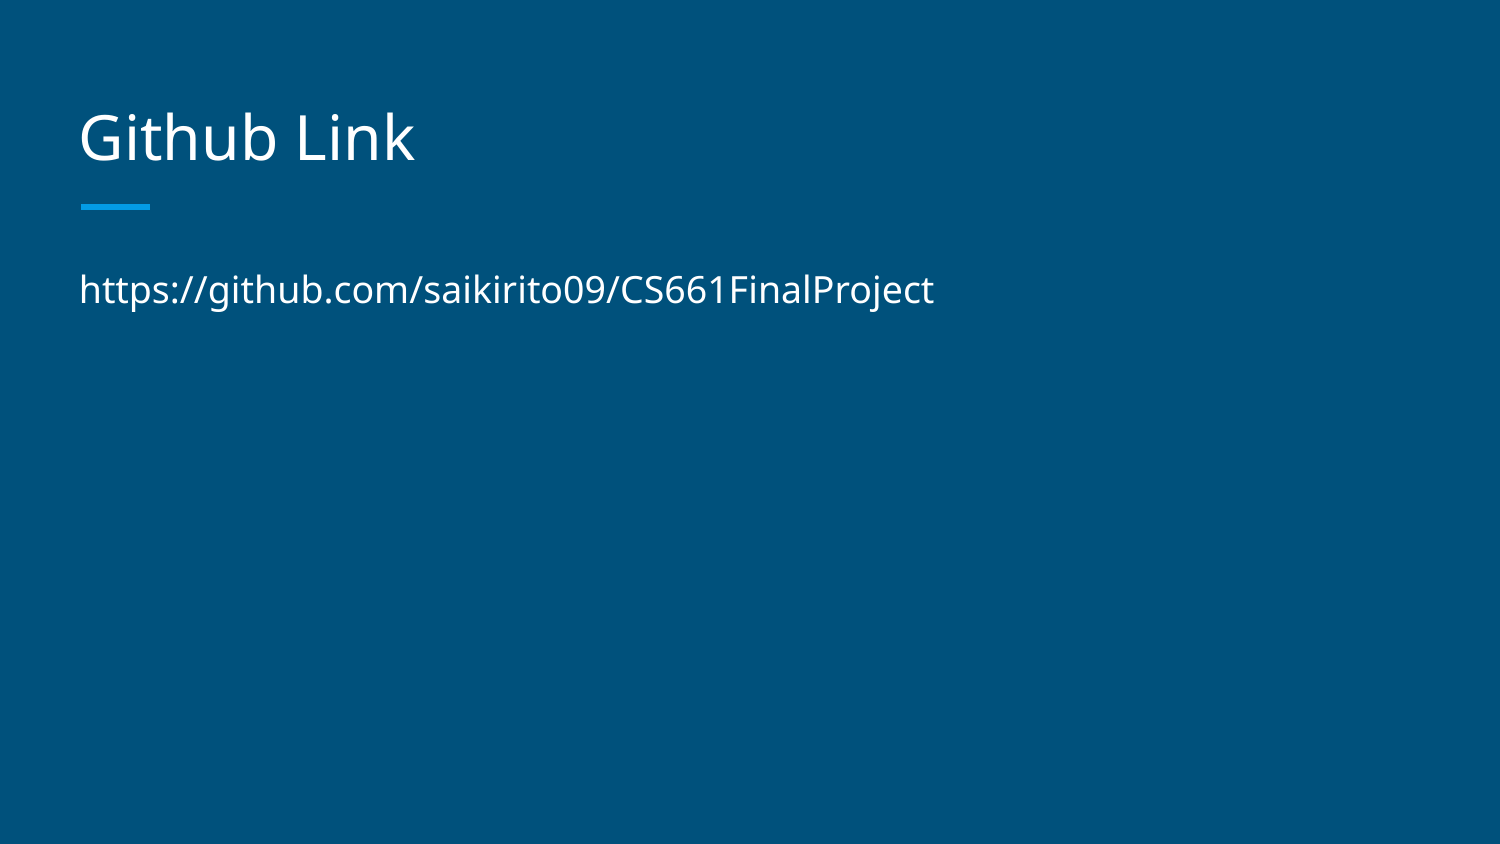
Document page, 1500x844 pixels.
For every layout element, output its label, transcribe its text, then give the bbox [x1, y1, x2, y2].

list https://github.com/saikirito09/CS661FinalProject [63, 244, 1437, 750]
title Github Link [63, 75, 1437, 188]
